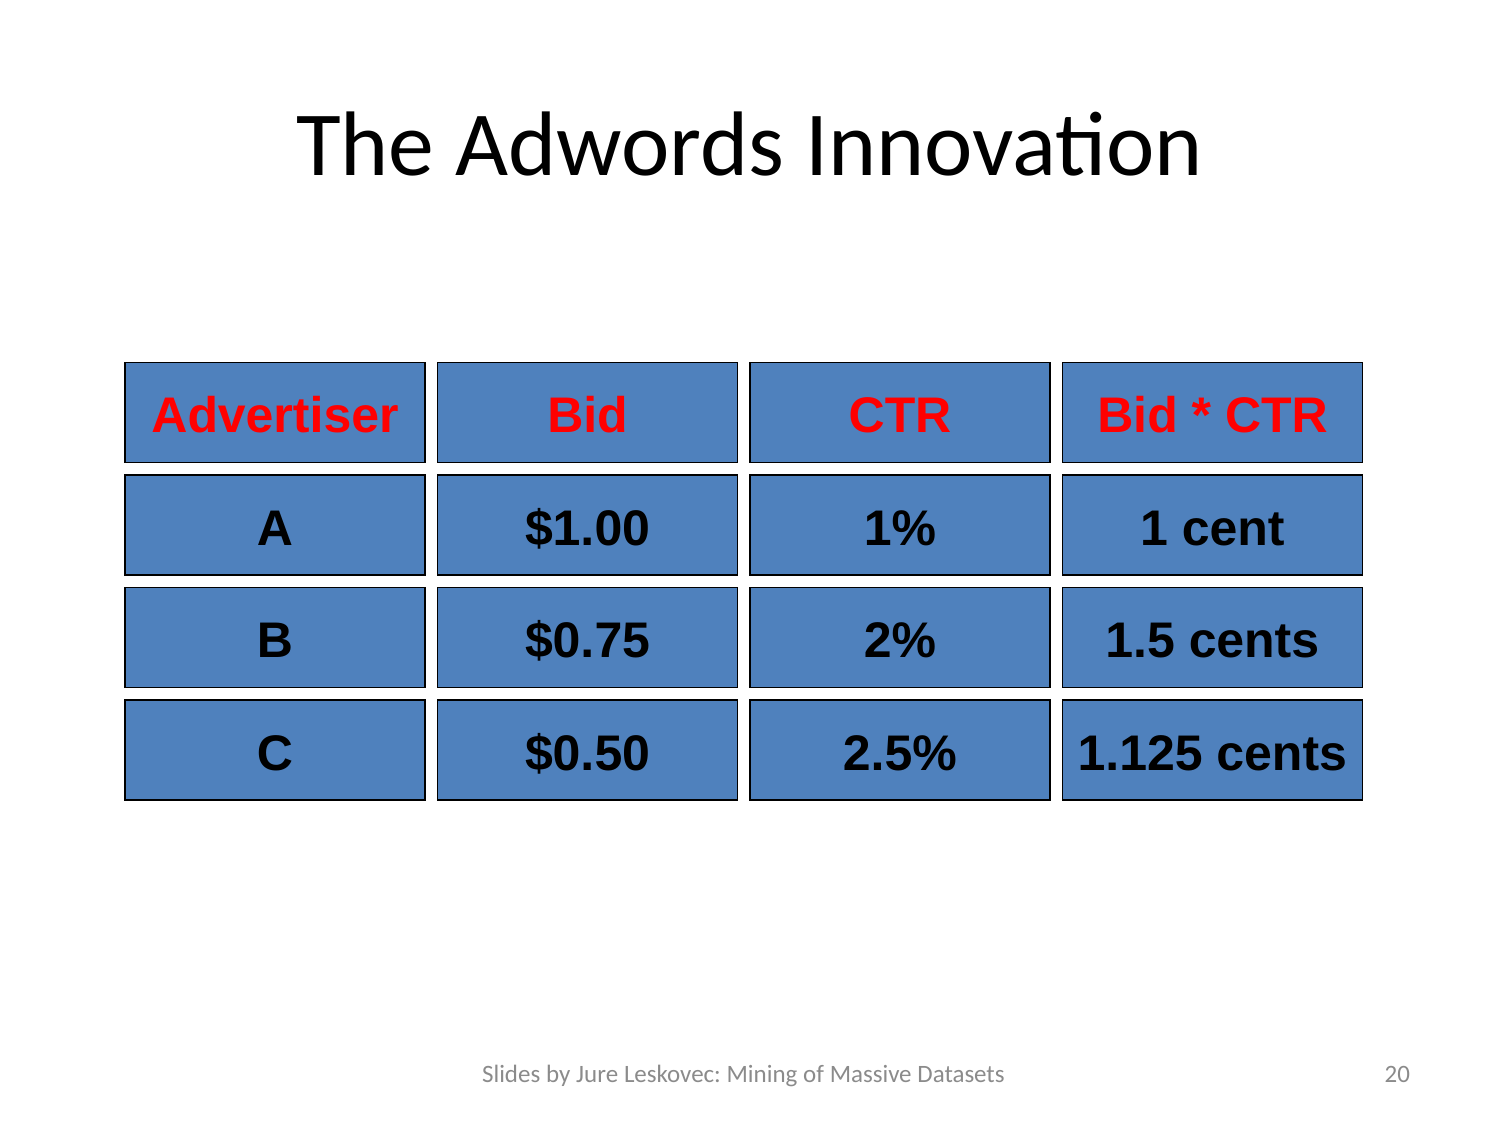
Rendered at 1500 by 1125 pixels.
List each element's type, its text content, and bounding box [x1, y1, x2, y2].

text_box Bid * CTR [1062, 362, 1363, 463]
text_box C [124, 699, 425, 800]
text_box $0.50 [437, 699, 738, 800]
title The Adwords Innovation [75, 45, 1425, 233]
text_box 1.125 cents [1062, 699, 1363, 800]
text_box 2.5% [749, 699, 1050, 800]
text_box 1.5 cents [1062, 587, 1363, 688]
text_box $1.00 [437, 474, 738, 575]
text_box Advertiser [124, 362, 425, 463]
text_box CTR [749, 362, 1050, 463]
slide_number 20 [1074, 1042, 1425, 1103]
text_box 2% [749, 587, 1050, 688]
text_box 1 cent [1062, 474, 1363, 575]
text_box $0.75 [437, 587, 738, 688]
text_box 1% [749, 474, 1050, 575]
footer Slides by Jure Leskovec: Mining of Massive Datasets [425, 1042, 1063, 1103]
text_box Bid [437, 362, 738, 463]
text_box A [124, 474, 425, 575]
text_box B [124, 587, 425, 688]
